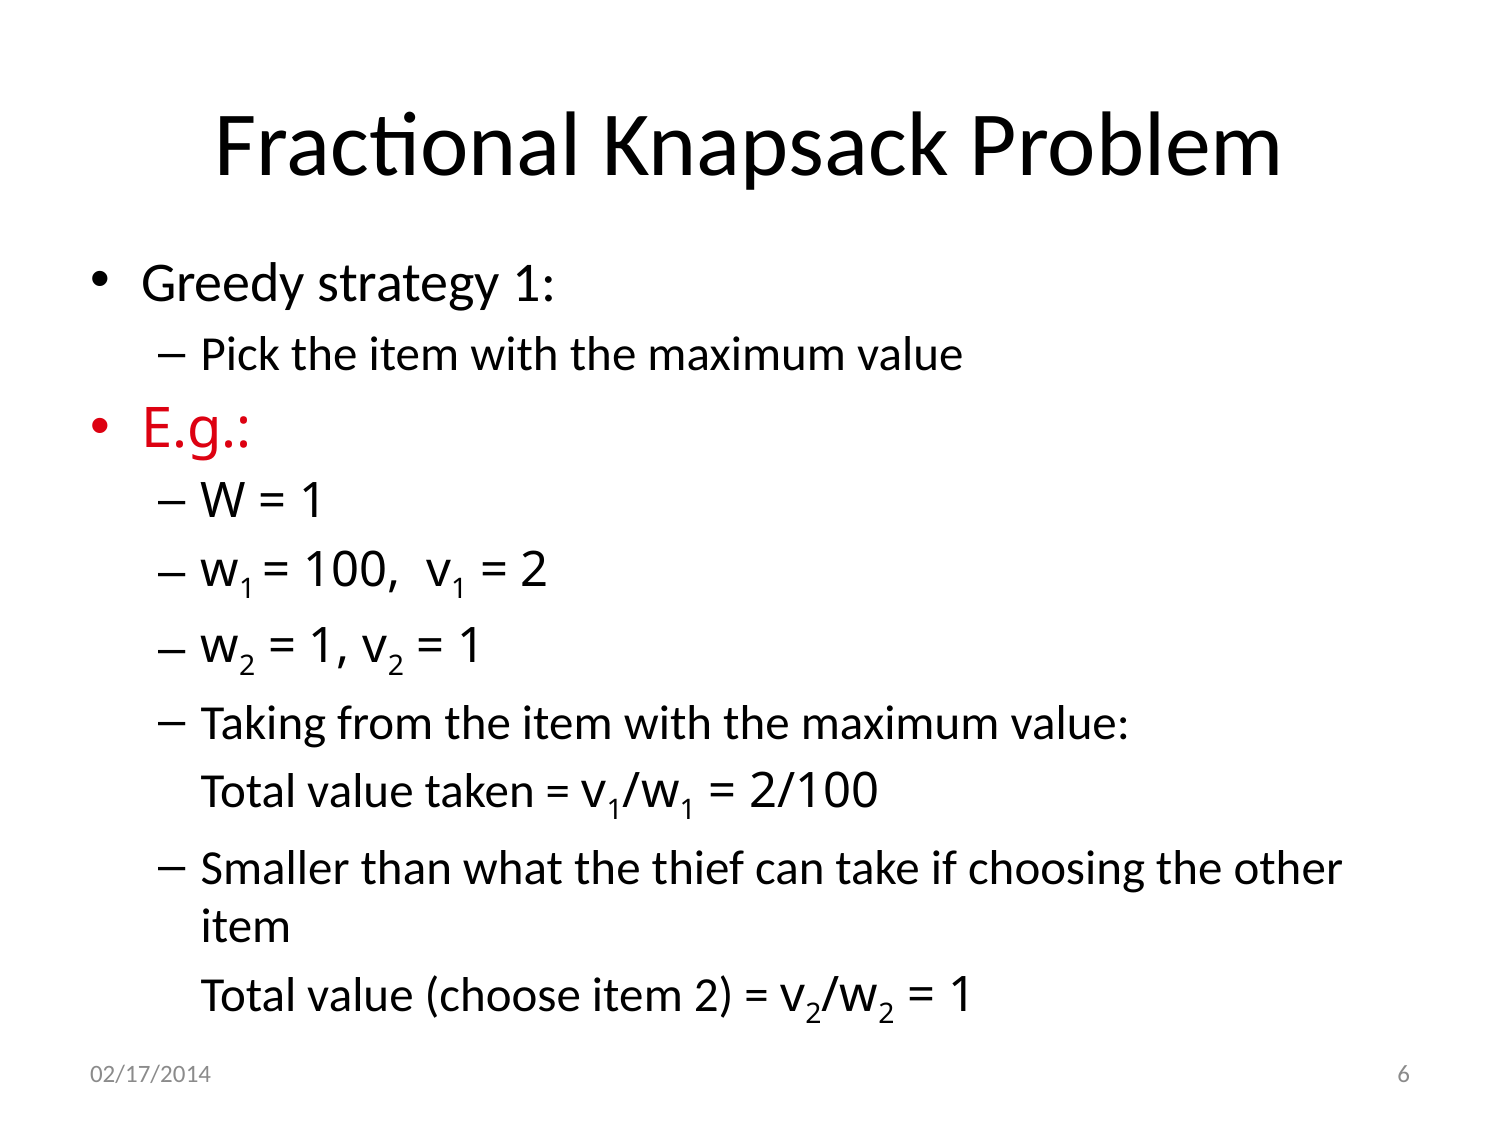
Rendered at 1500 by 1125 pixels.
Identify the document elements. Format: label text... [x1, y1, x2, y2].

slide_number 6 [1074, 1042, 1425, 1103]
list Greedy strategy 1: Pick the item with the maximum value E.g.: W = 1 w1 = 100, v1 = 2 w2 = 1, v2 = 1 Taking from the item with the maximum value: Total value taken = v1/w1 = 2/100 Smaller than what the thief can take if choosing the other item Total value (choose item 2) = v2/w2 = 1 [75, 237, 1425, 1038]
title Fractional Knapsack Problem [75, 45, 1425, 233]
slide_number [75, 1042, 425, 1103]
